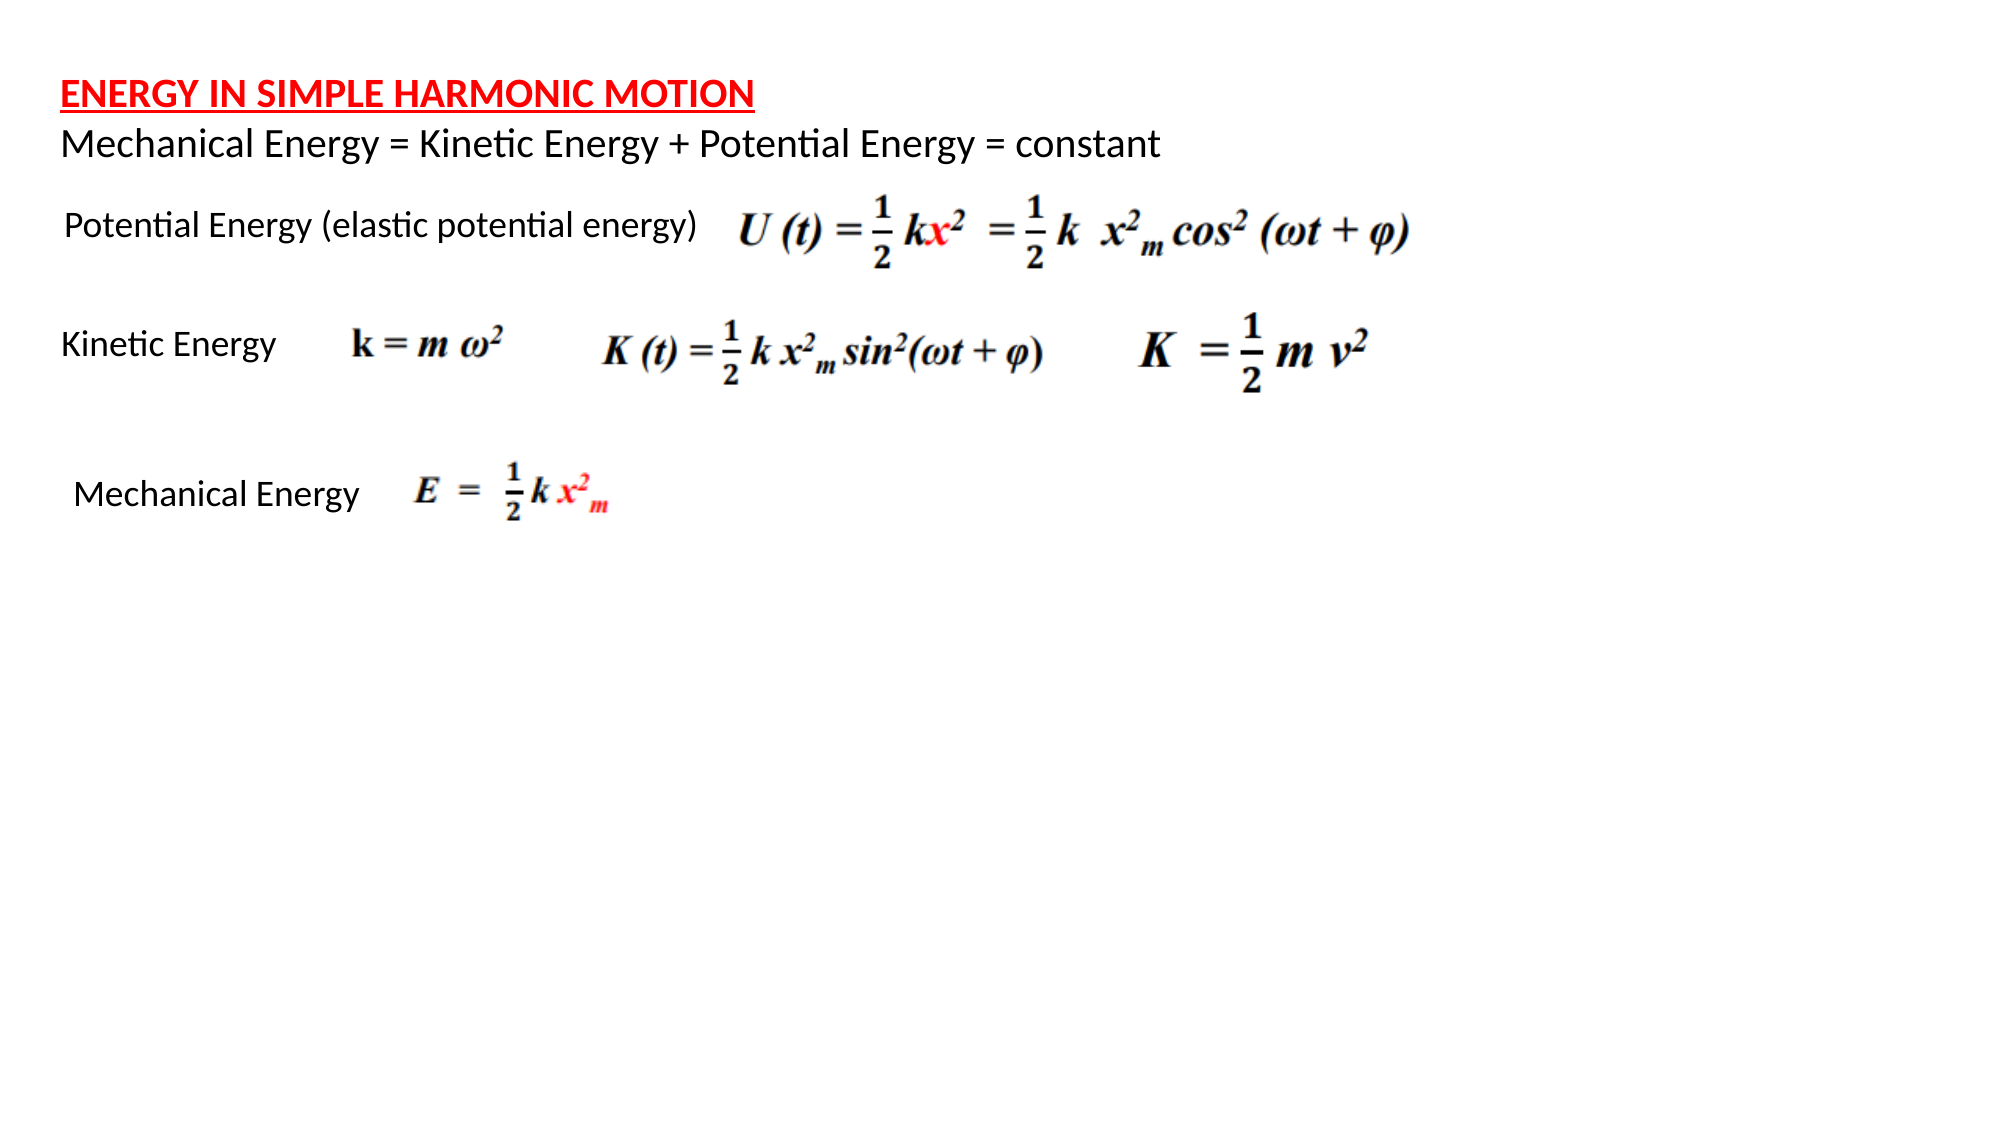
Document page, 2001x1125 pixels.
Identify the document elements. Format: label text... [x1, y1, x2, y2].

picture [336, 311, 550, 382]
picture [701, 174, 1445, 289]
text_box Kinetic Energy [46, 311, 292, 371]
text_box Mechanical Energy [58, 461, 384, 521]
text_box ENERGY IN SIMPLE HARMONIC MOTION Mechanical Energy = Kinetic Energy + Potential Energy = constant [45, 58, 2000, 174]
text_box Potential Energy (elastic potential energy) [49, 192, 701, 252]
picture [385, 437, 679, 549]
picture [1125, 302, 1432, 417]
picture [583, 306, 1063, 418]
